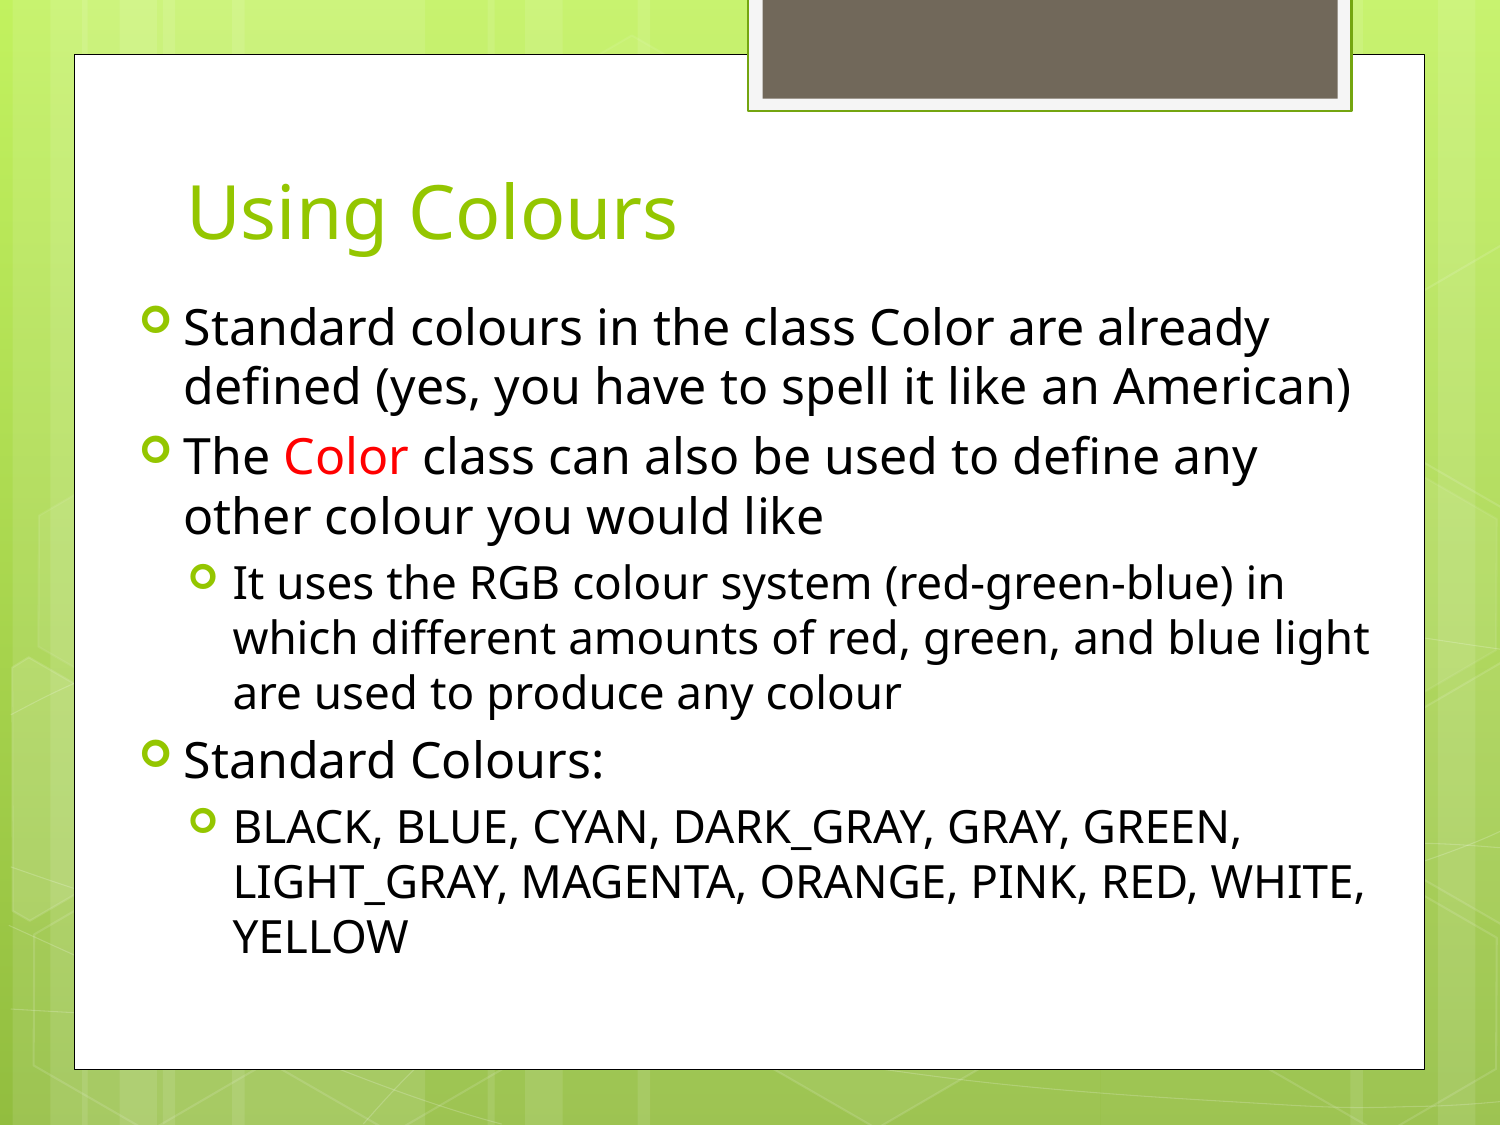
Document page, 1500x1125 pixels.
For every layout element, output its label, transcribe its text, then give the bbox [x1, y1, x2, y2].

title Using Colours [171, 75, 1324, 263]
list Standard colours in the class Color are already defined (yes, you have to spell it like an American) The Color class can also be used to define any other colour you would like It uses the RGB colour system (red-green-blue) in which different amounts of red, green, and blue light are used to produce any colour Standard Colours: BLACK, BLUE, CYAN, DARK_GRAY, GRAY, GREEN, LIGHT_GRAY, MAGENTA, ORANGE, PINK, RED, WHITE, YELLOW [112, 287, 1388, 1063]
